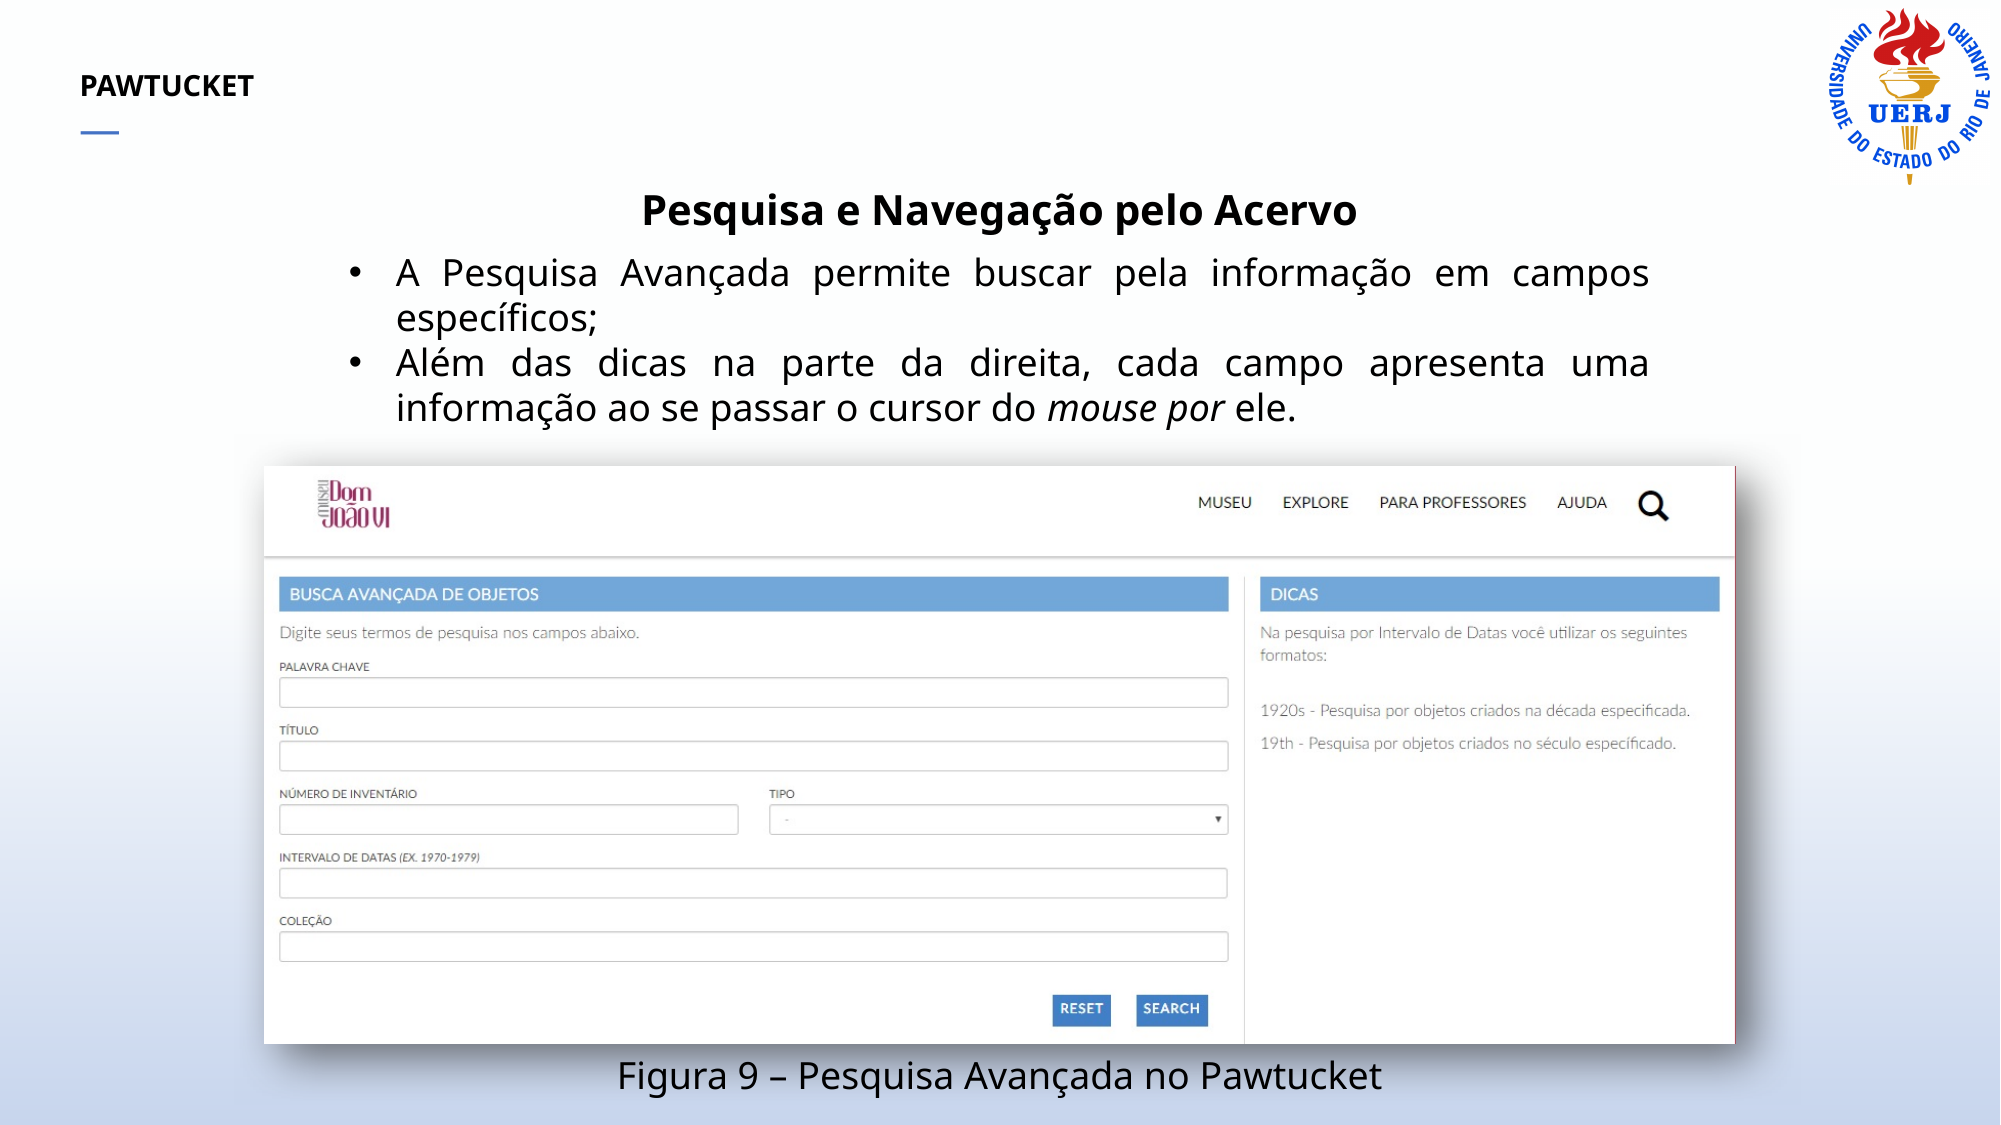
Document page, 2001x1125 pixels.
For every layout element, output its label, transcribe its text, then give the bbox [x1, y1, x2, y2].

text_box PAWTUCKET — [64, 60, 863, 161]
text_box A Pesquisa Avançada permite buscar pela informação em campos específicos; Além das dicas na parte da direita, cada campo apresenta uma informação ao se passar o cursor do mouse por ele. [334, 241, 1666, 437]
text_box Figura 9 – Pesquisa Avançada no Pawtucket [334, 1044, 1666, 1105]
picture [264, 466, 1736, 1044]
picture [1829, 8, 1990, 185]
text_box Pesquisa e Navegação pelo Acervo [473, 176, 1527, 241]
